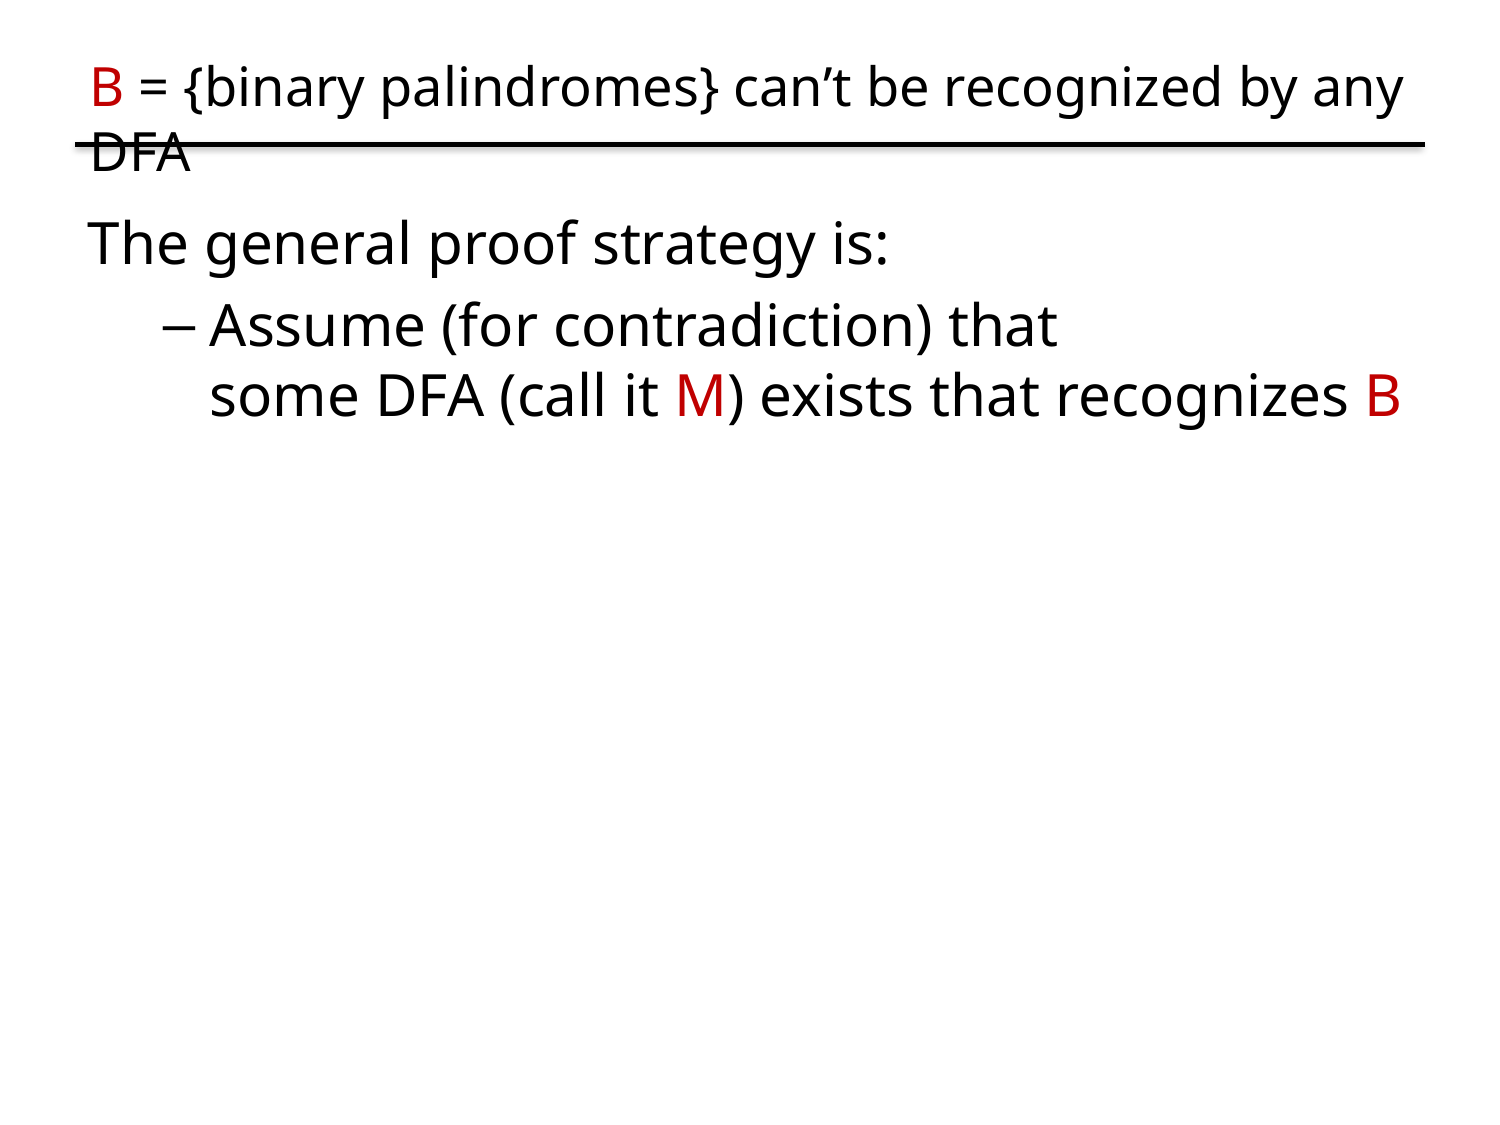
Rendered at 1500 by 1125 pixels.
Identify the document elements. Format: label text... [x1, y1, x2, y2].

list The general proof strategy is: Assume (for contradiction) that some DFA (call it M) exists that recognizes B [73, 199, 1486, 1082]
title B = {binary palindromes} can’t be recognized by any DFA [75, 45, 1425, 145]
